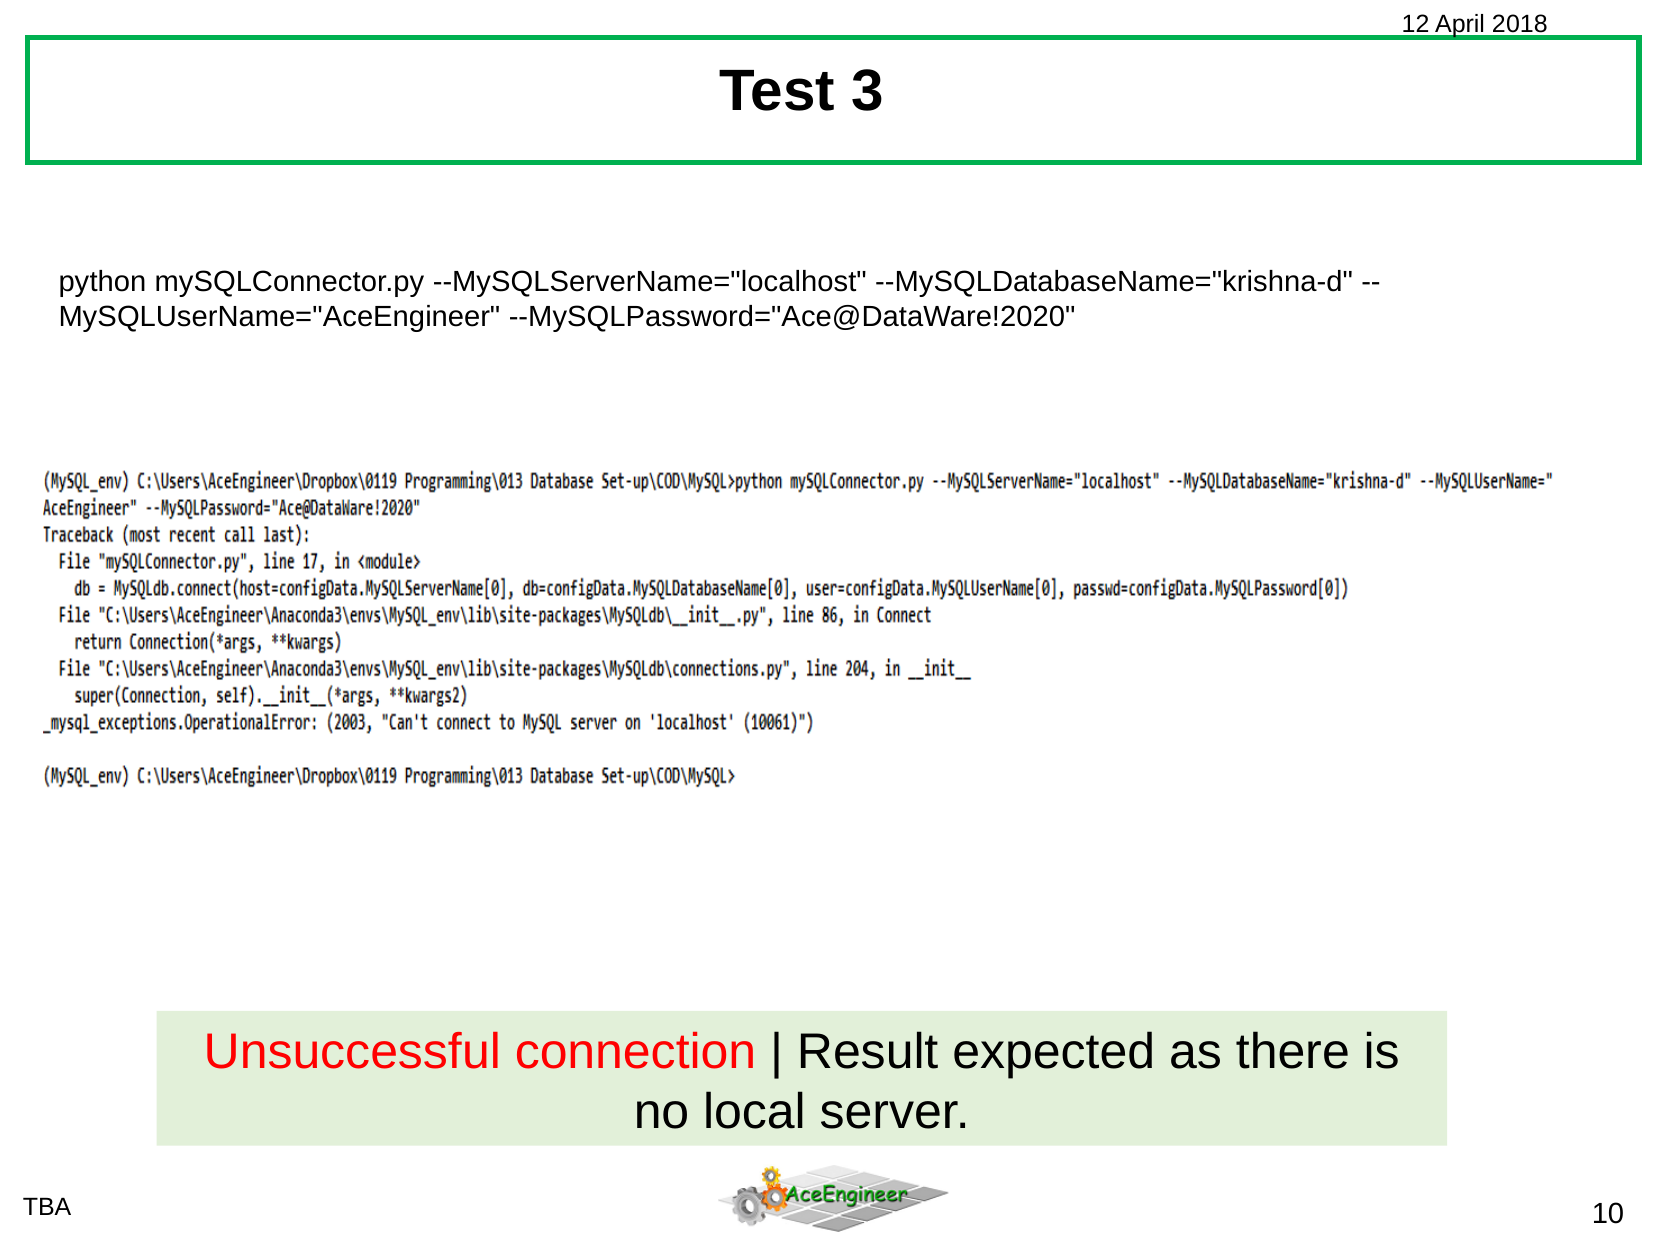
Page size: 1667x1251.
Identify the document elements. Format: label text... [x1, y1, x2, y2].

text_box python mySQLConnector.py --MySQLServerName="localhost" --MySQLDatabaseName="krishna-d" --MySQLUserName="AceEngineer" --MySQLPassword="Ace@DataWare!2020" [43, 254, 1604, 340]
picture [0, 0, 1667, 1250]
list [43, 458, 1560, 814]
list Test 3 [0, 46, 1604, 136]
picture [1455, 20, 1462, 31]
text_box Unsuccessful connection | Result expected as there is no local server. [156, 1010, 1448, 1146]
